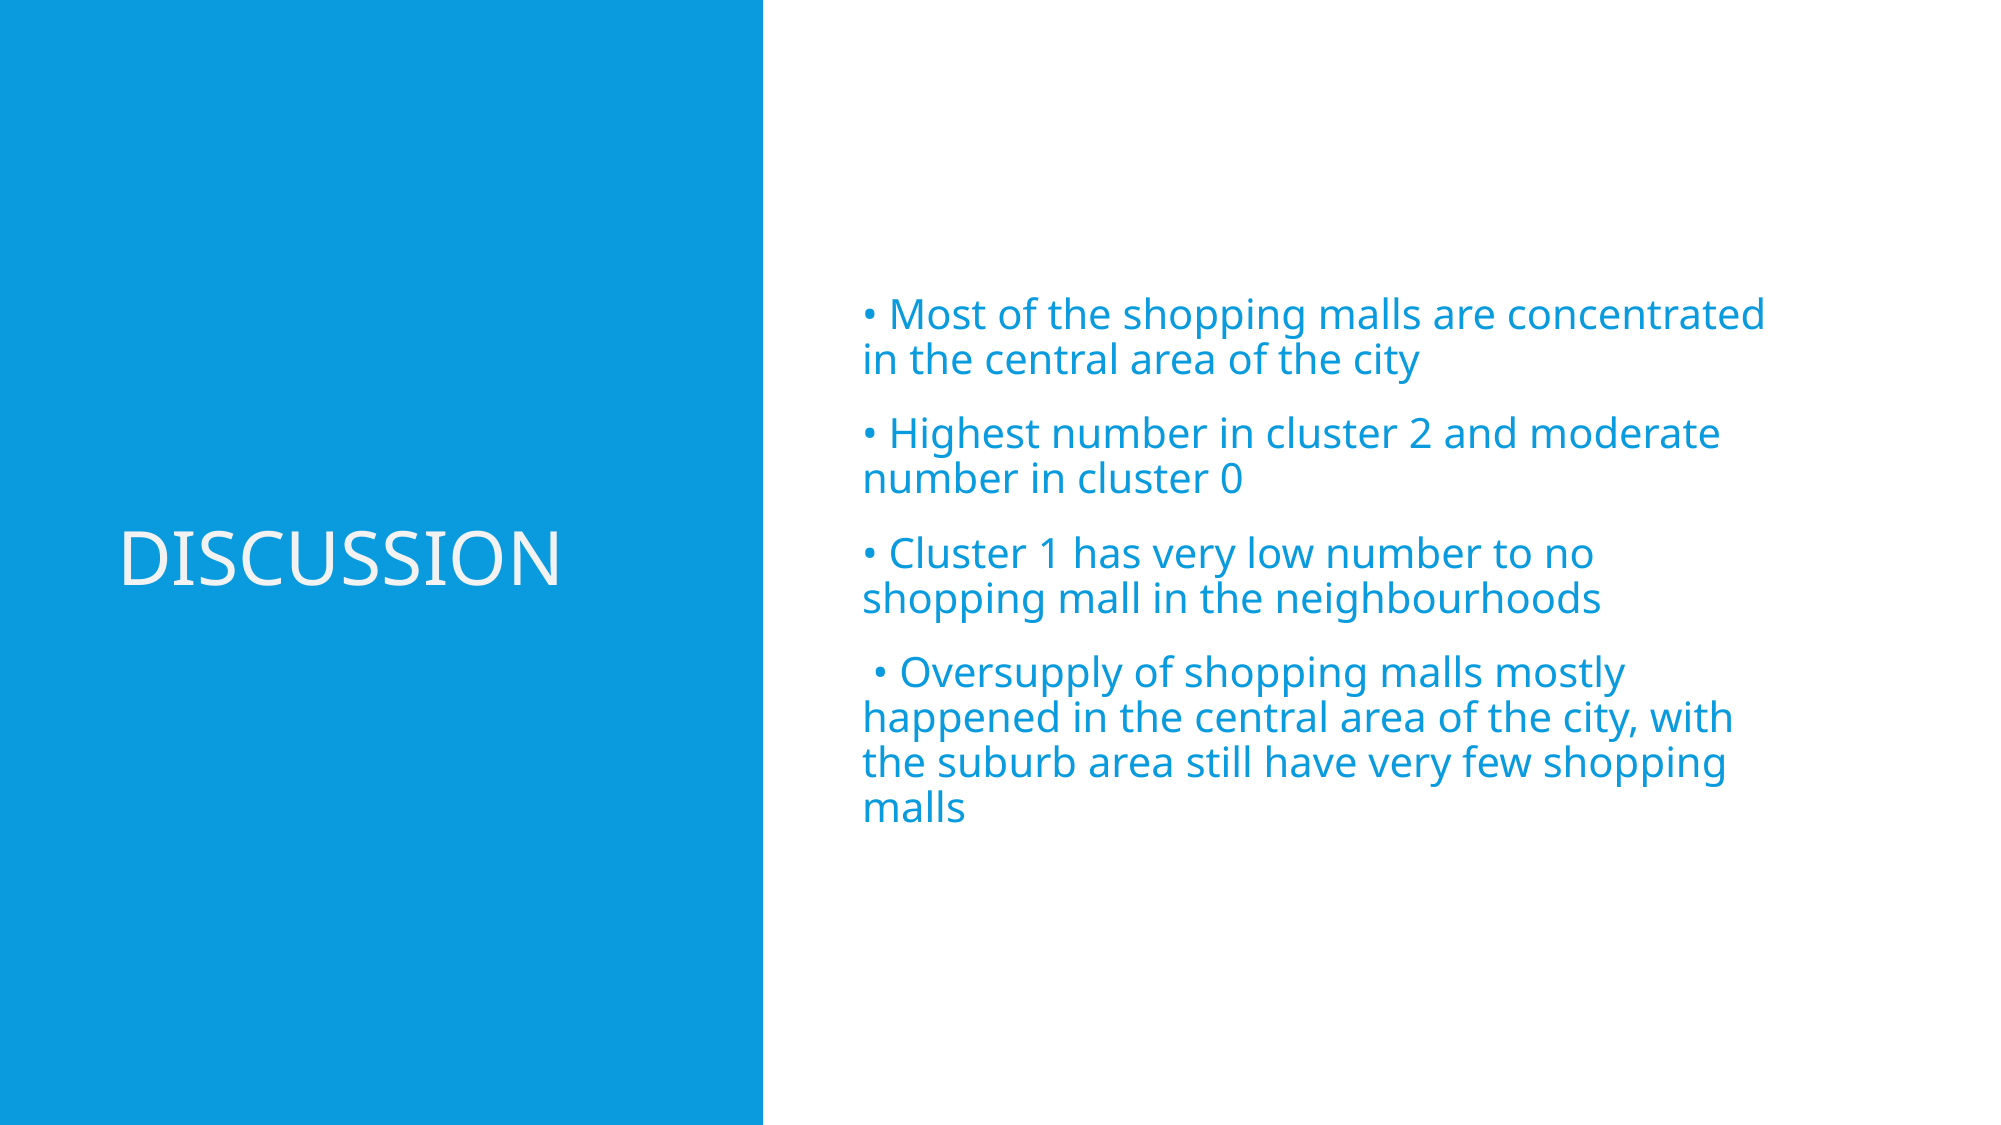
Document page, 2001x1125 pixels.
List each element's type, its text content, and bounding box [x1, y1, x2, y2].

list • Most of the shopping malls are concentrated in the central area of the city • Highest number in cluster 2 and moderate number in cluster 0 • Cluster 1 has very low number to no shopping mall in the neighbourhoods • Oversupply of shopping malls mostly happened in the central area of the city, with the suburb area still have very few shopping malls [847, 137, 1803, 988]
title DISCUSSIOn [102, 137, 711, 988]
text_box [0, 0, 762, 1125]
text_box [762, 0, 2000, 1125]
